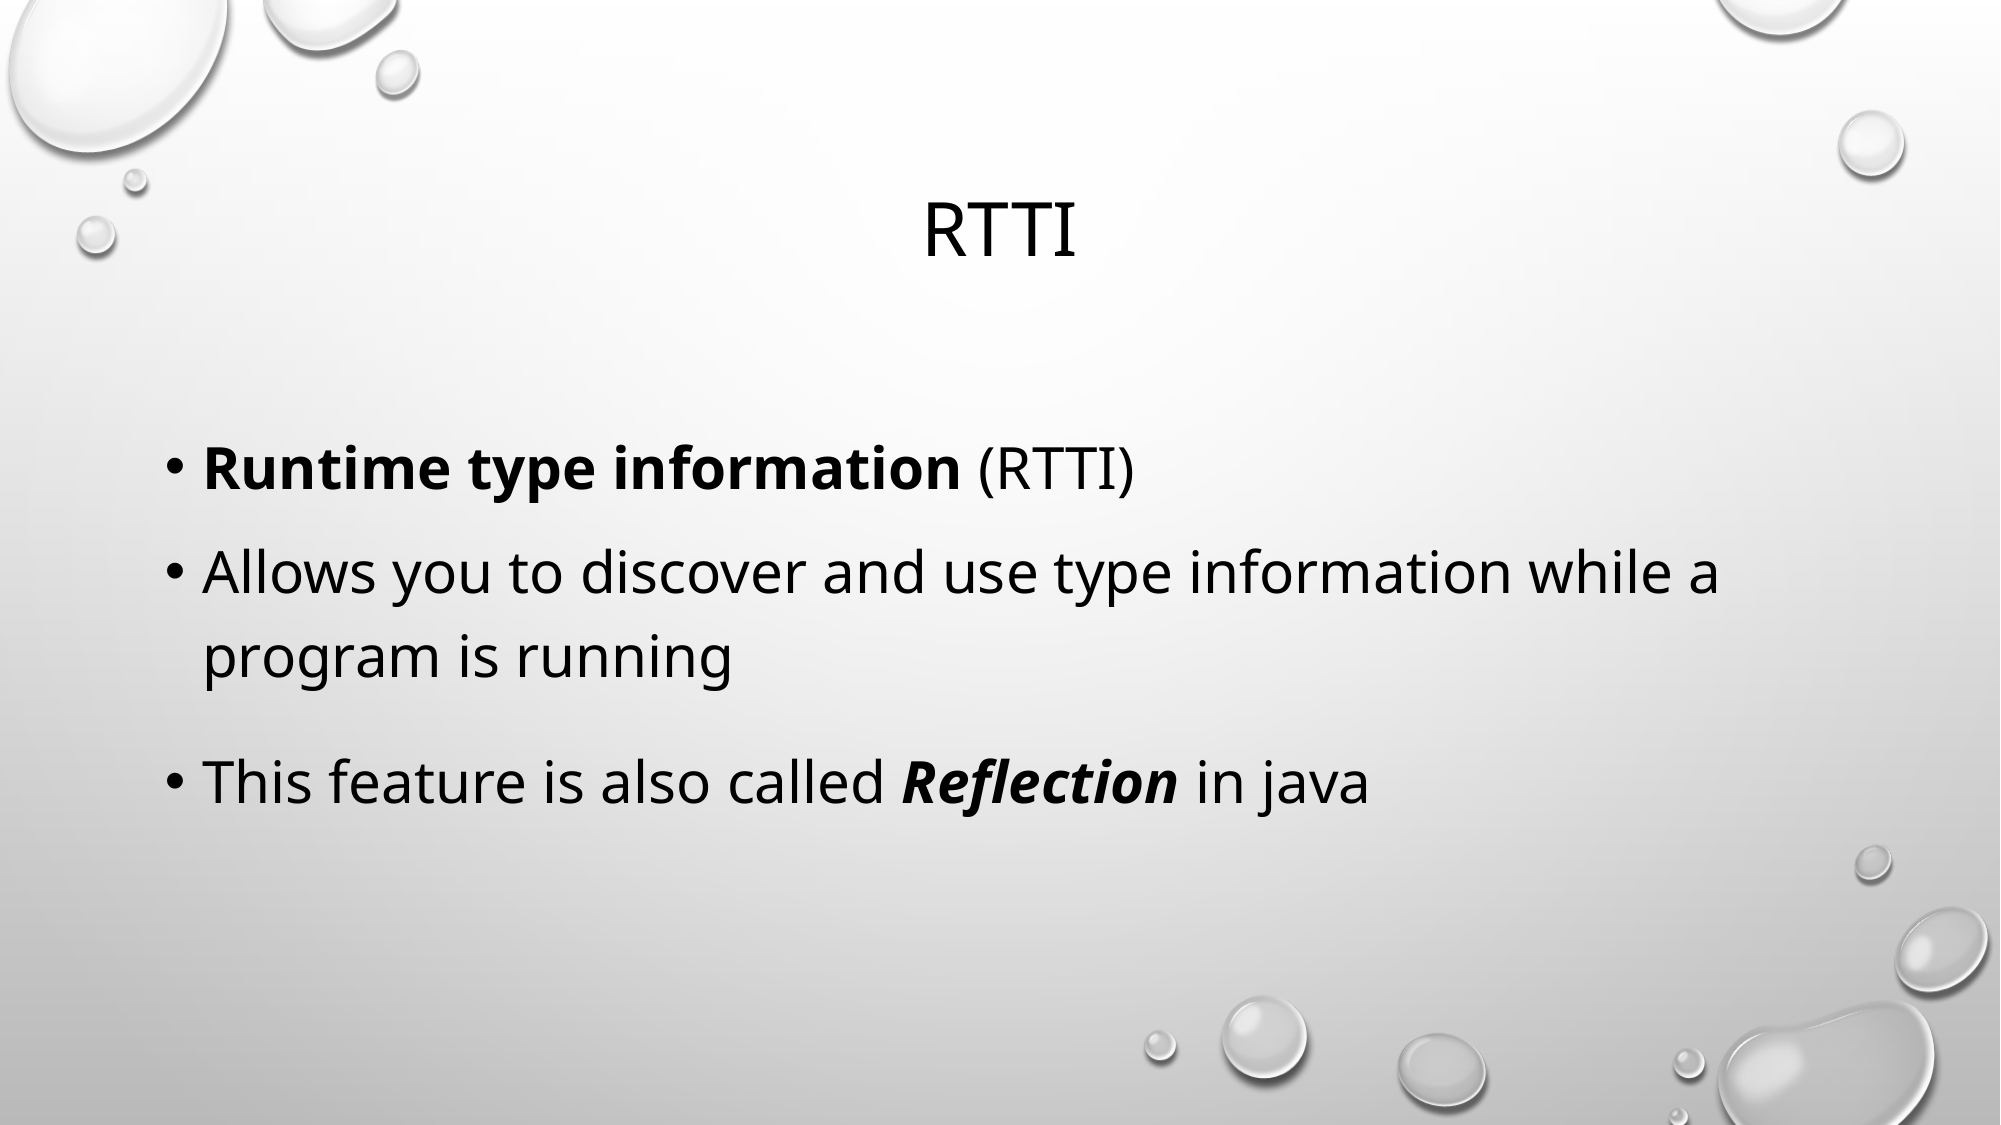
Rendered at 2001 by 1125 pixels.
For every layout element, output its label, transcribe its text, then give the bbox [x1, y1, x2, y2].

picture [0, 0, 2000, 1125]
title RTTI [149, 101, 1851, 364]
list Runtime type information (RTTI) Allows you to discover and use type information while a program is running This feature is also called Reflection in java [149, 388, 1850, 1025]
